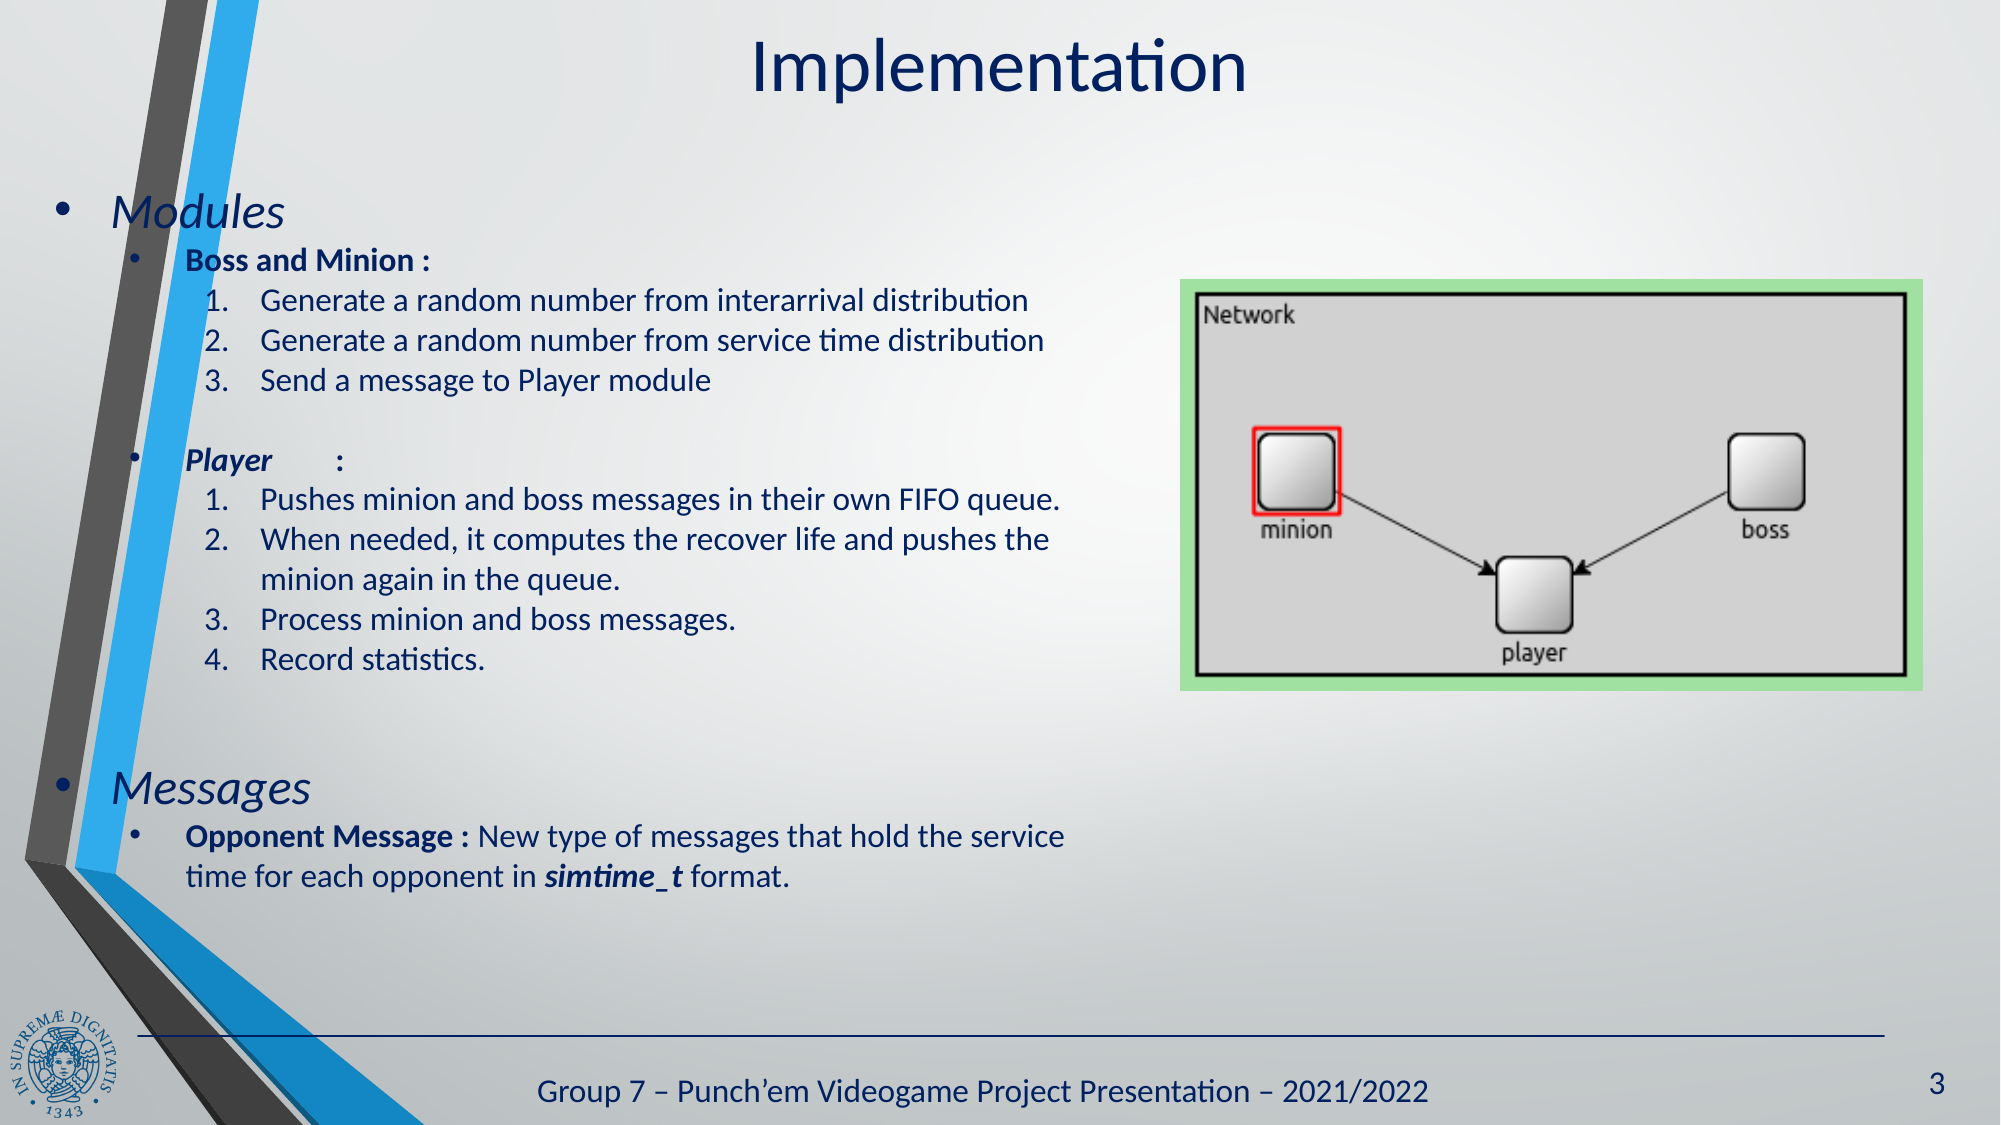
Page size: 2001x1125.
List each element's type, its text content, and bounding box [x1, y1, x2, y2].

picture [1179, 279, 1923, 691]
text_box Messages Opponent Message : New type of messages that hold the service time for each opponent in simtime_t format. [39, 746, 1142, 902]
picture [10, 1009, 117, 1118]
footer Group 7 – Punch’em Videogame Project Presentation – 2021/2022 [522, 1052, 1478, 1125]
text_box Modules Boss and Minion : Generate a random number from interarrival distribution Generate a random number from service time distribution Send a message to Player module Player : Pushes minion and boss messages in their own FIFO queue. When needed, it computes the recover life and pushes the minion again in the queue. Process minion and boss messages. Record statistics. [39, 170, 1142, 685]
slide_number 3 [1884, 1044, 1961, 1118]
title Implementation [39, 7, 1961, 115]
